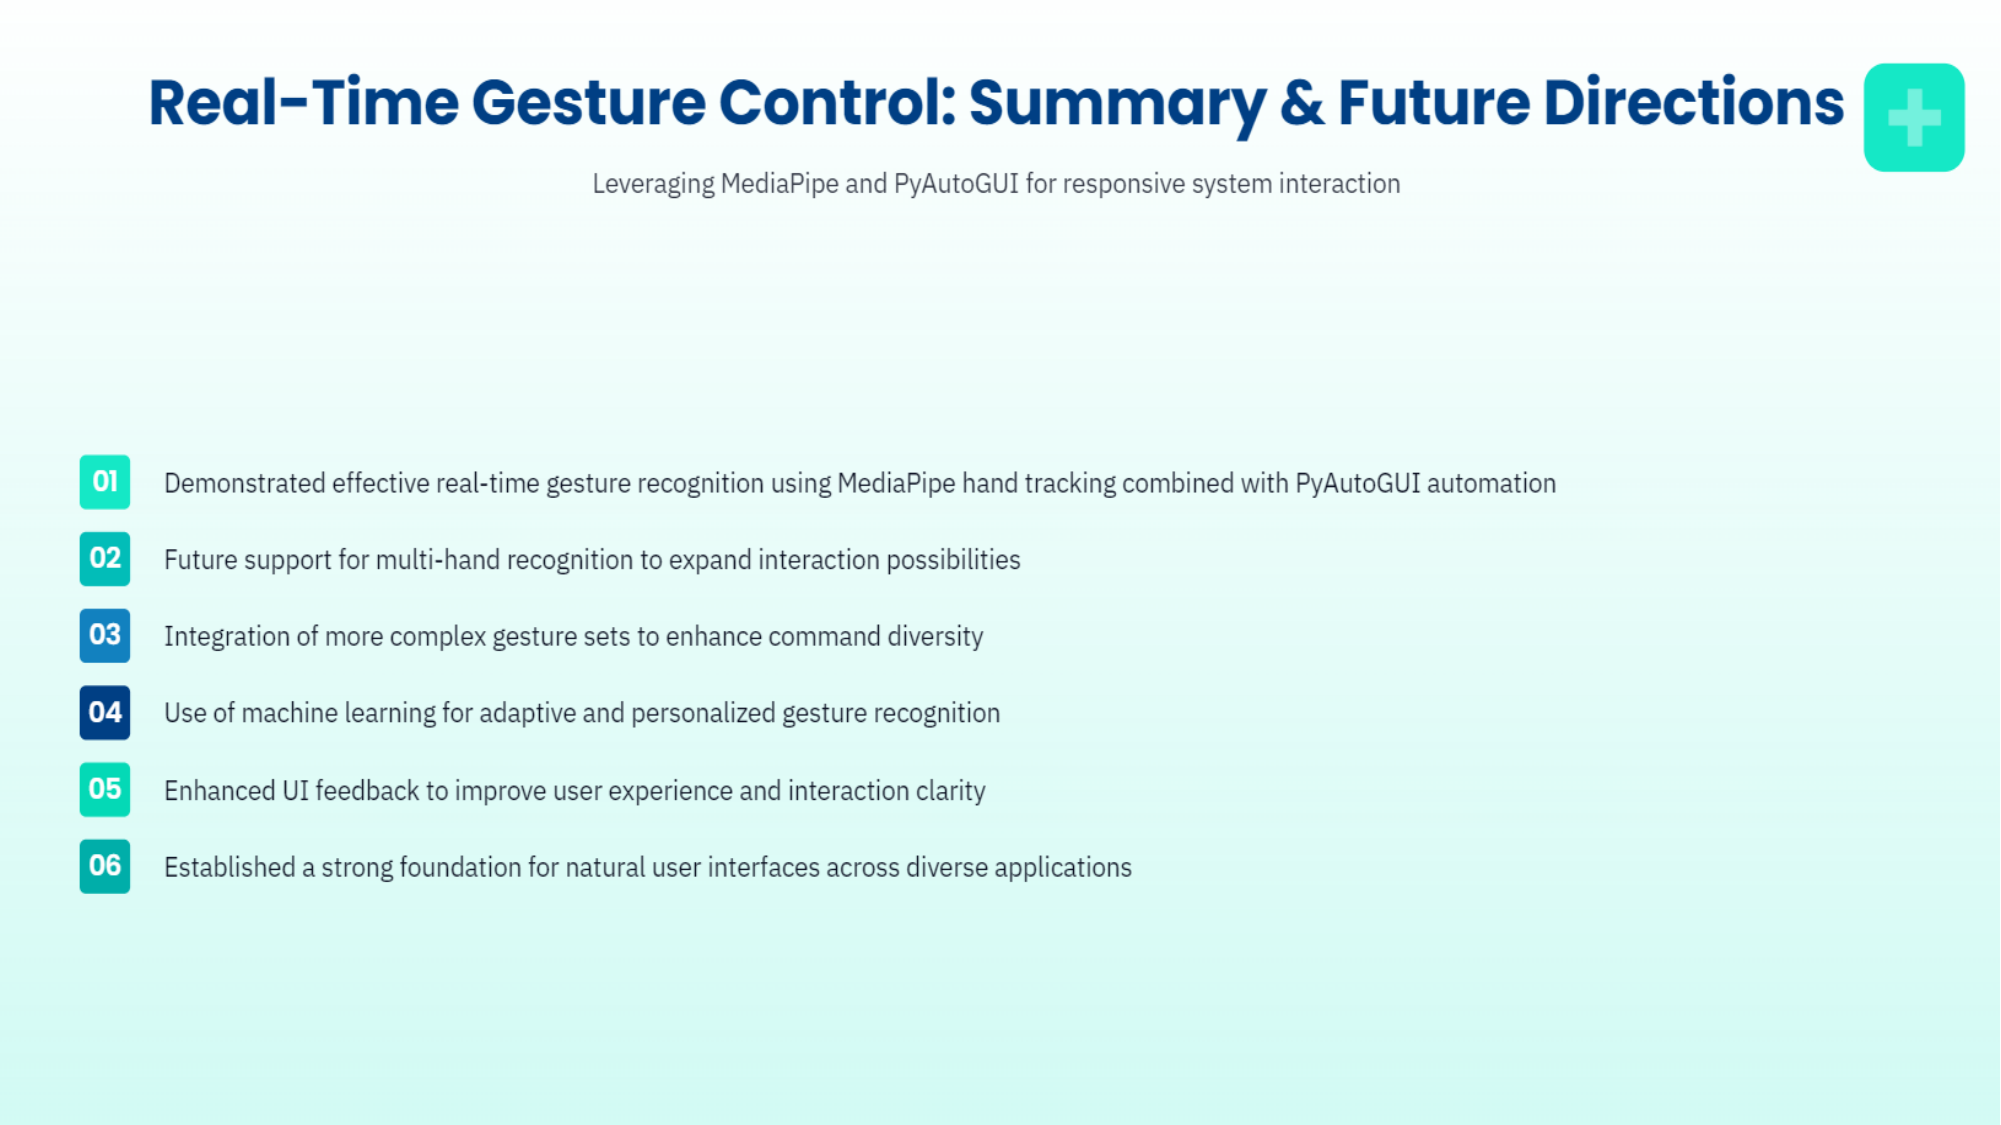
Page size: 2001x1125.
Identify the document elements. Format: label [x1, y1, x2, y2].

list [0, 0, 2000, 1125]
